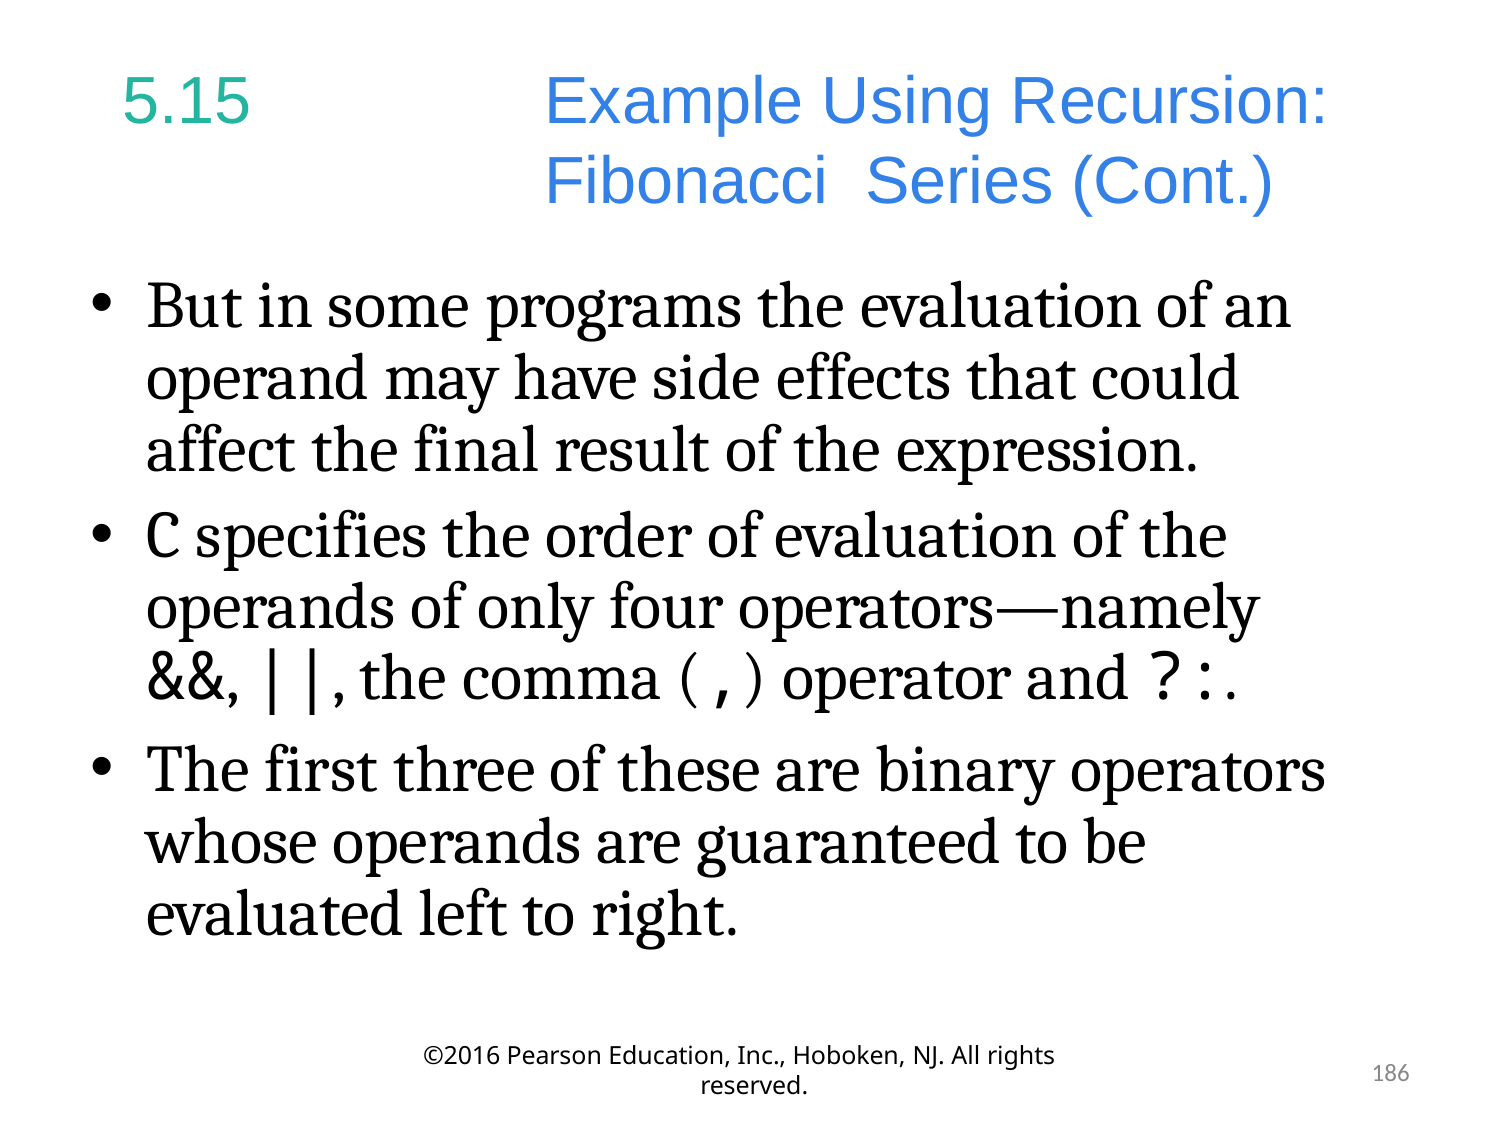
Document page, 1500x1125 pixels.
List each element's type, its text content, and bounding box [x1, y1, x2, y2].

slide_number 184 [1367, 1060, 1415, 1125]
footer ©2016 Pearson Education, Inc., Hoboken, NJ. All rights reserved. [421, 1034, 1092, 1125]
text_box 5.15 Example Using Recursion: Fibonacci Series (Cont.) But in some programs the evaluation of an operand may have side effects that could affect the final result of the expression. C specifies the order of evaluation of the operands of only four operators—namely &&, ||, the comma (,) operator and ?:. The first three of these are binary operators whose operands are guaranteed to be evaluated left to right. [87, 54, 1394, 950]
